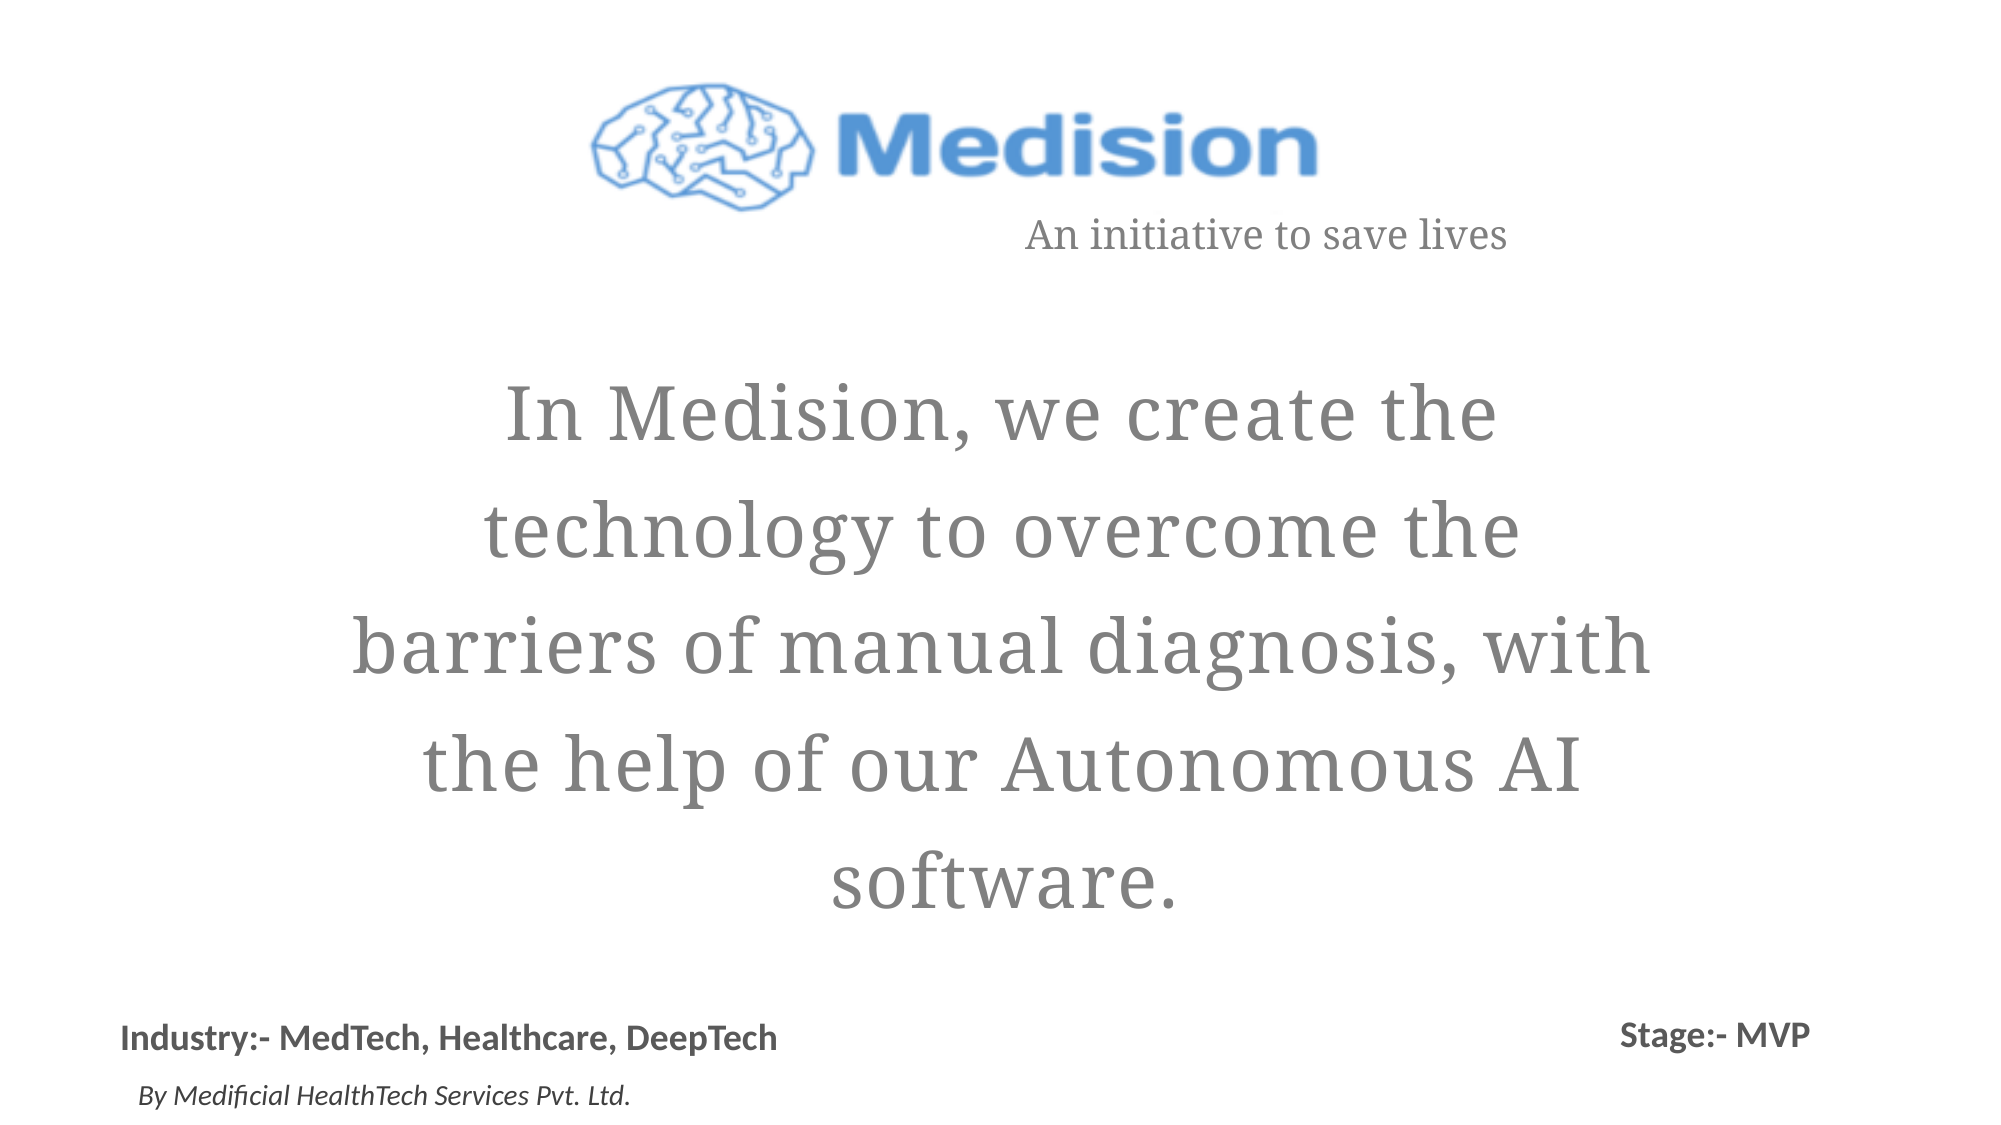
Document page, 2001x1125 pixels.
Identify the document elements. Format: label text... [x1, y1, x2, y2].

text_box By Medificial HealthTech Services Pvt. Ltd. [123, 1069, 647, 1119]
text_box An initiative to save lives [929, 202, 1605, 267]
text_box In Medision, we create the technology to overcome the barriers of manual diagnosis, with the help of our Autonomous AI software. [333, 330, 1676, 931]
picture [571, 60, 1368, 235]
text_box Stage:- MVP [1605, 1002, 1826, 1063]
text_box Industry:- MedTech, Healthcare, DeepTech [105, 1005, 794, 1065]
